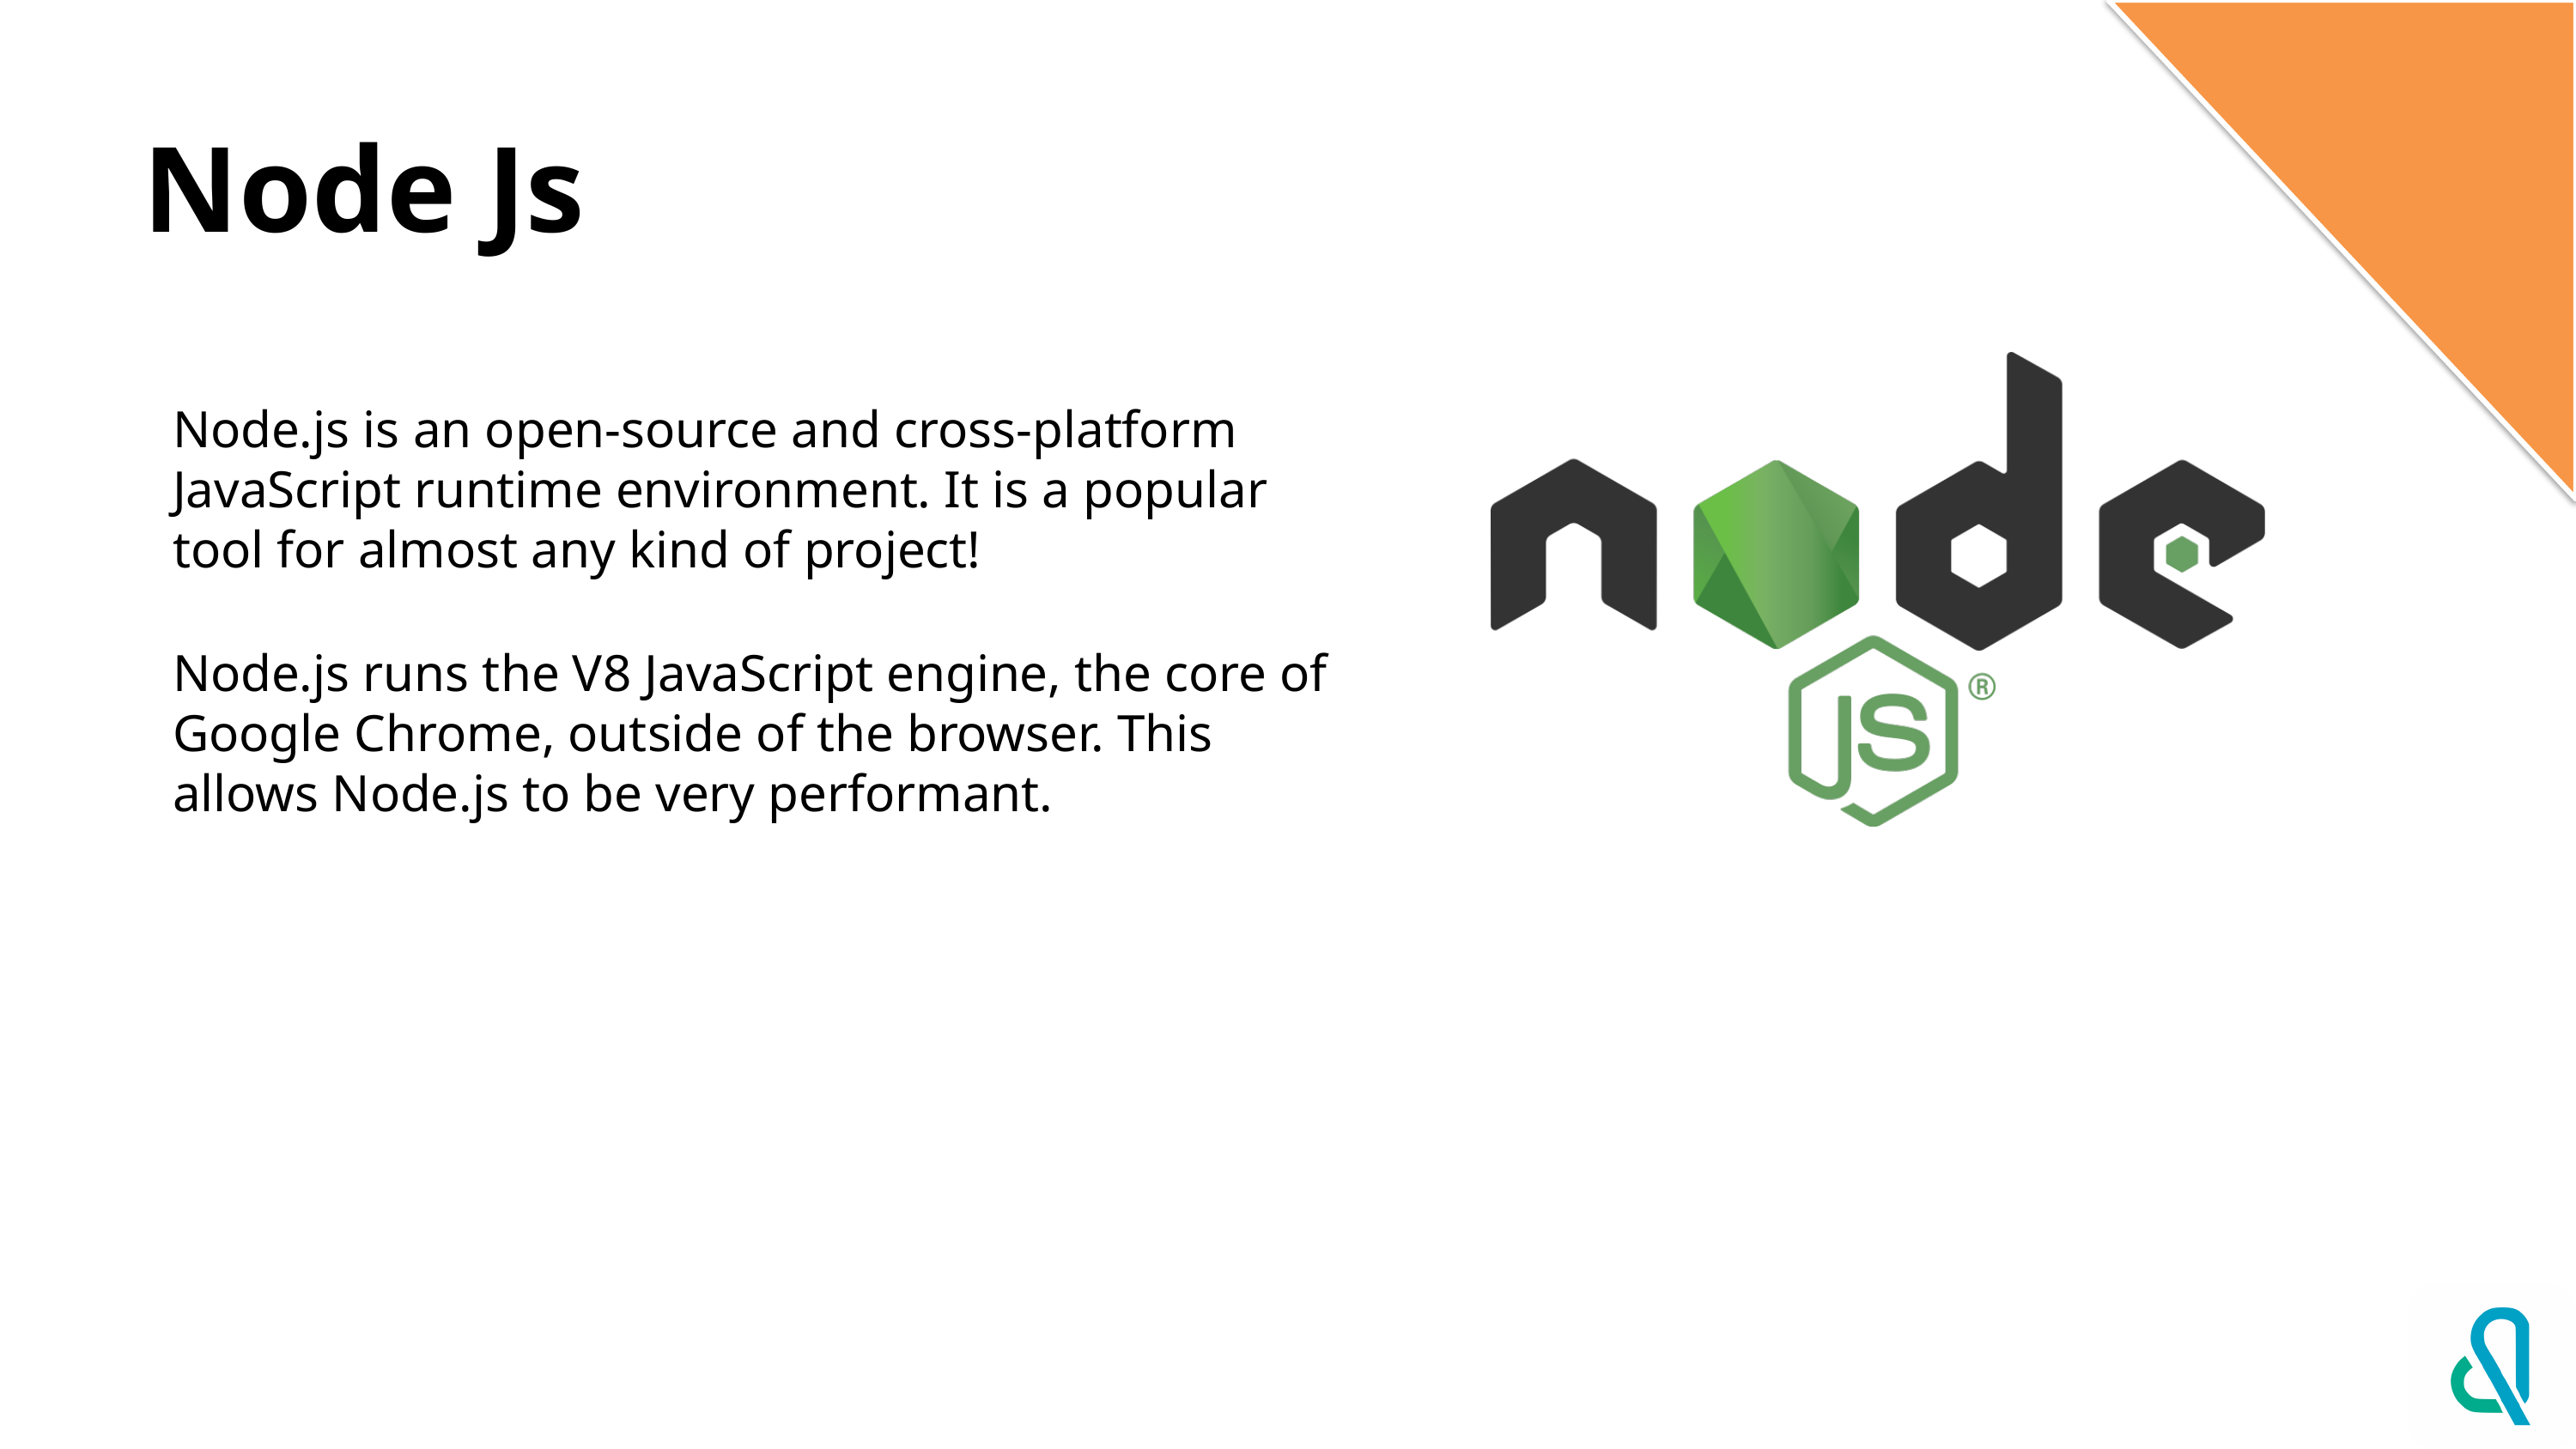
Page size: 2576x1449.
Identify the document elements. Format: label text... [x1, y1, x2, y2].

picture [1491, 352, 2266, 827]
text_box [2408, 1284, 2576, 1449]
title Node Js [141, 112, 720, 356]
text_box Node.js is an open-source and cross-platform JavaScript runtime environment. It is a popular tool for almost any kind of project! Node.js runs the V8 JavaScript engine, the core of Google Chrome, outside of the browser. This allows Node.js to be very performant. [131, 396, 1353, 822]
text_box [2105, 0, 2576, 502]
